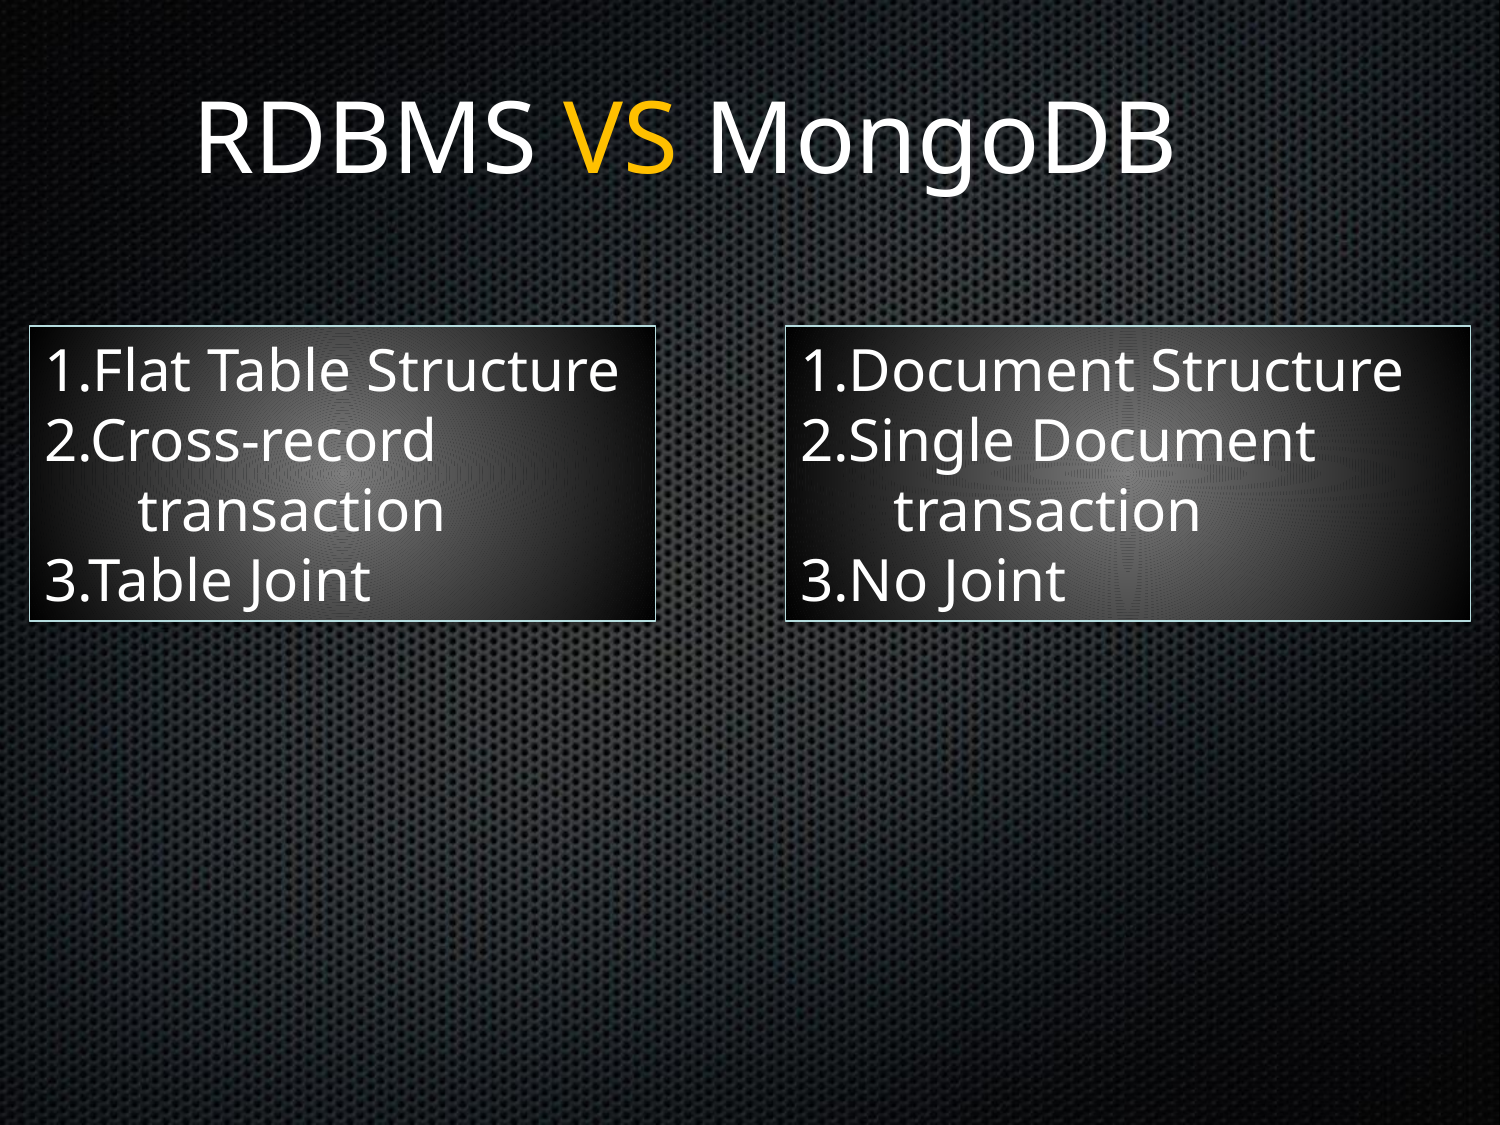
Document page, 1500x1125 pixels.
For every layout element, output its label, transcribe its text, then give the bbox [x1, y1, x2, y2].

text_box 1.Flat Table Structure 2.Cross-record transaction 3.Table Joint [29, 325, 656, 622]
text_box 1.Document Structure 2.Single Document transaction 3.No Joint [785, 325, 1471, 622]
text_box RDBMS VS MongoDB [29, 66, 1341, 202]
picture [0, 0, 1500, 1125]
